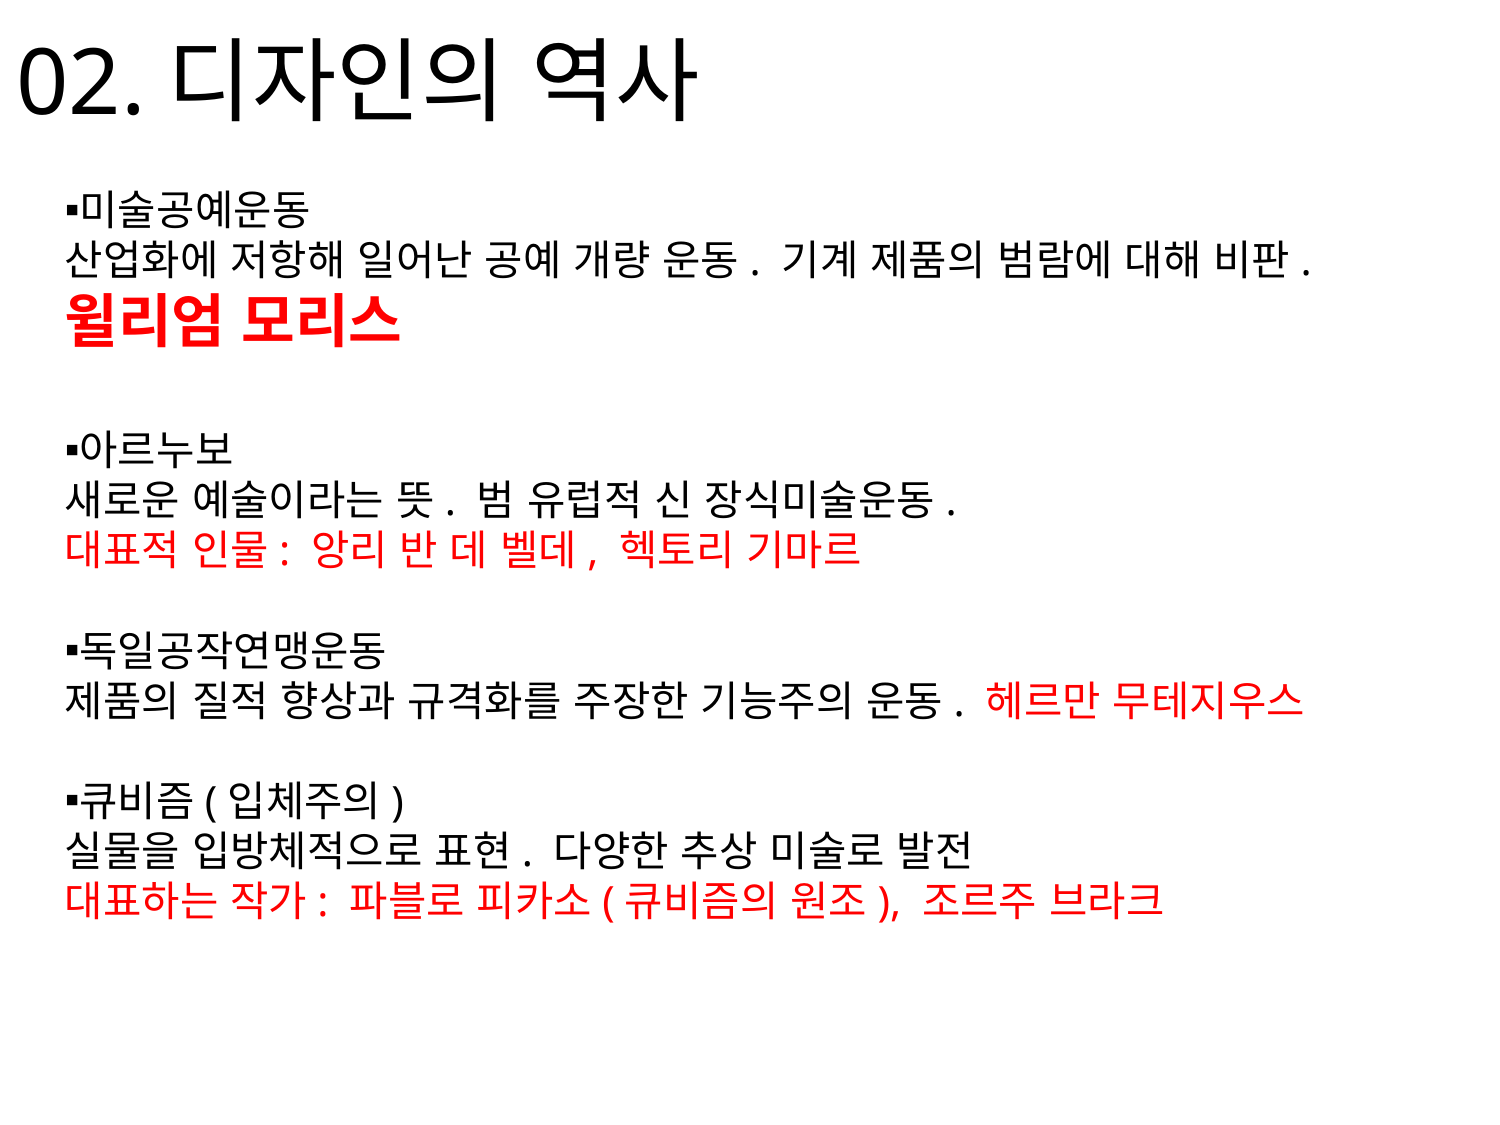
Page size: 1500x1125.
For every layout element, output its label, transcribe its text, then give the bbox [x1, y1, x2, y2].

title 02.디자인의 역사 [1, 0, 1499, 156]
text_box 미술공예운동 산업화에 저항해 일어난 공예 개량 운동. 기계 제품의 범람에 대해 비판. 윌리엄 모리스 아르누보 새로운 예술이라는 뜻. 범 유럽적 신 장식미술운동. 대표적 인물: 앙리 반 데 벨데, 헥토리 기마르 독일공작연맹운동 제품의 질적 향상과 규격화를 주장한 기능주의 운동. 헤르만 무테지우스 큐비즘(입체주의) 실물을 입방체적으로 표현. 다양한 추상 미술로 발전 대표하는 작가: 파블로 피카소(큐비즘의 원조), 조르주 브라크 [50, 176, 1427, 1010]
